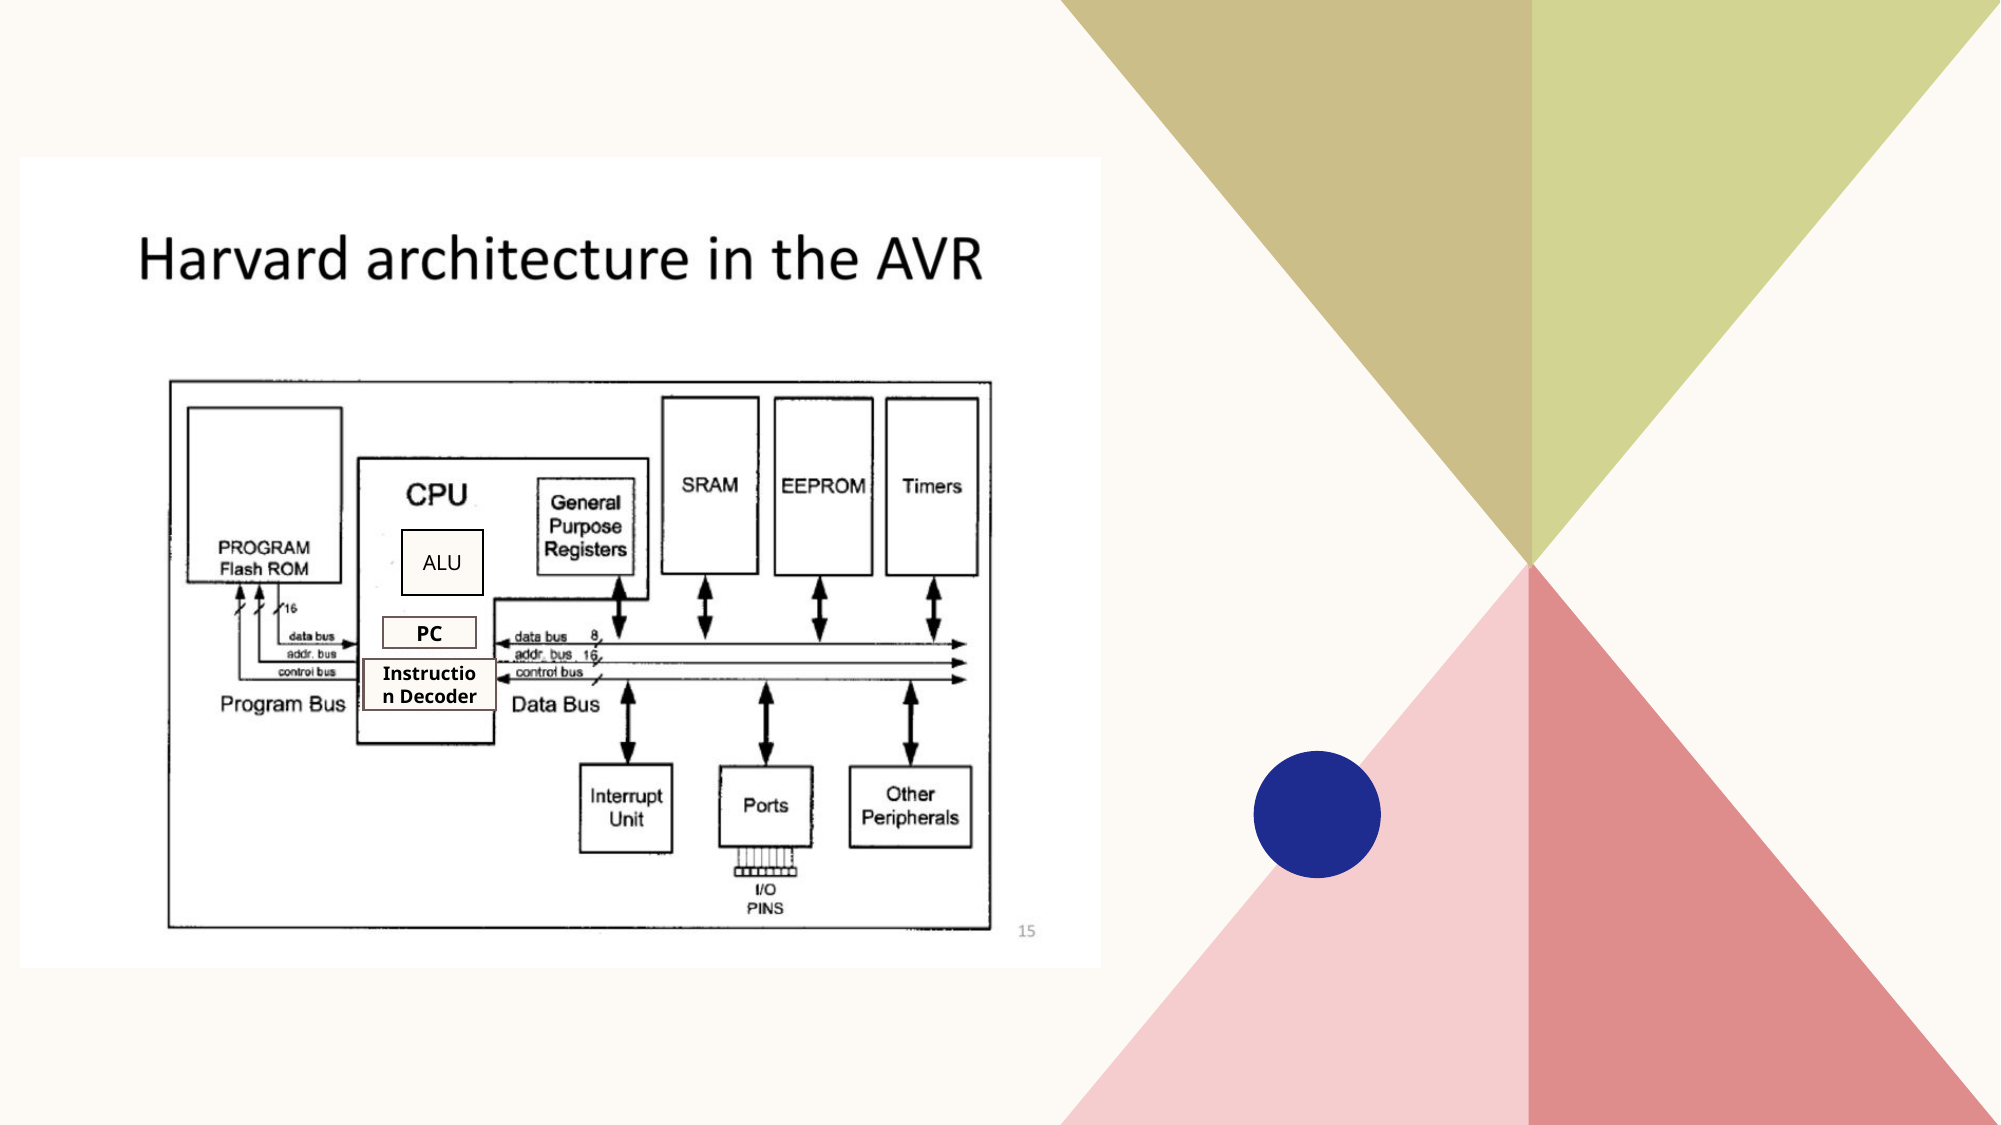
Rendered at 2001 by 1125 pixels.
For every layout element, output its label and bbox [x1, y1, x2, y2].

picture [20, 157, 1101, 968]
